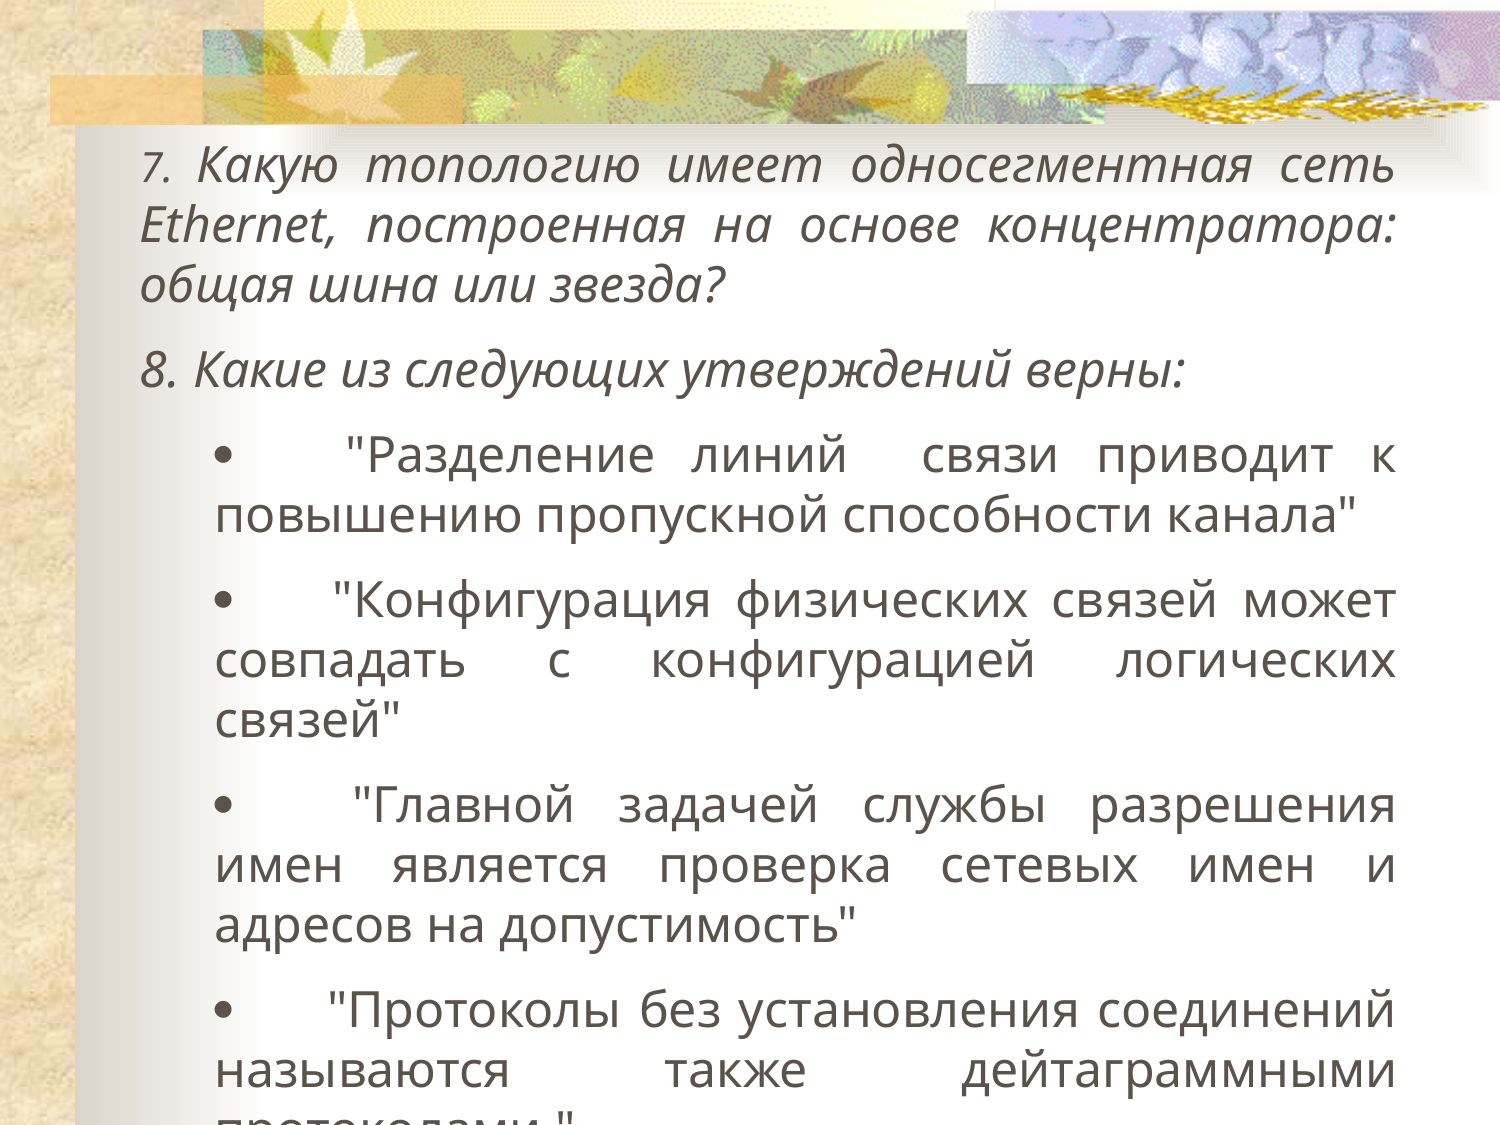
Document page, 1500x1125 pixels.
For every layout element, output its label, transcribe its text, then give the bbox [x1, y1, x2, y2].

picture [0, 0, 1500, 1125]
text_box 7. Какую топологию имеет односегментная сеть Ethernet, построенная на основе концентратора: общая шина или звезда? 8. Какие из следующих утверждений верны: · "Разделение линий связи приводит к повышению пропускной способности канала" · "Конфигурация физических связей может совпадать с конфигурацией логических связей" · "Главной задачей службы разрешения имен является проверка сетевых имен и адресов на допустимость" · "Протоколы без установления соединений называются также дейтаграммными протоколами." [124, 125, 1413, 1125]
